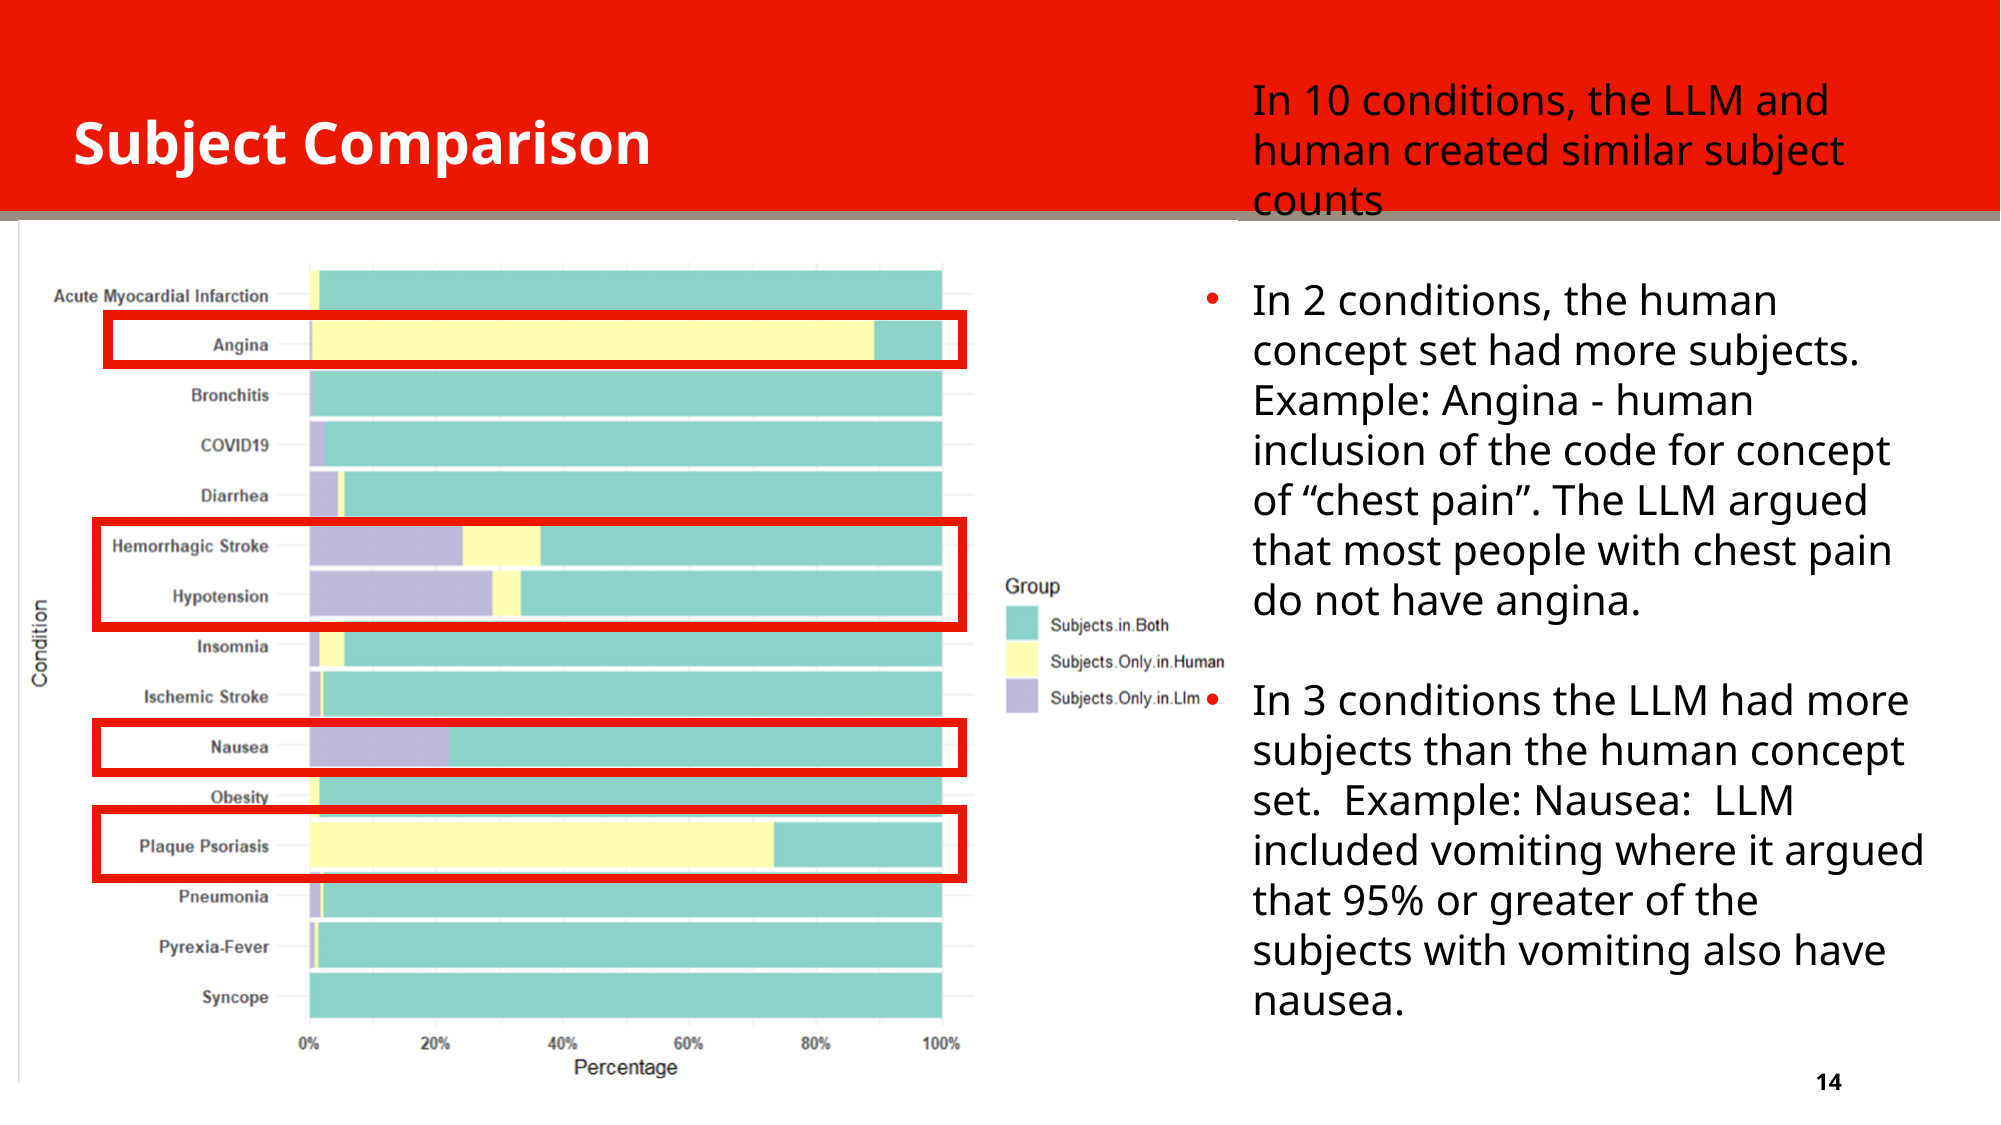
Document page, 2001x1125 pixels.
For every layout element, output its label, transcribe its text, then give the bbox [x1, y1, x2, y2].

footer [58, 1035, 1777, 1087]
list In 10 conditions, the LLM and human created similar subject counts In 2 conditions, the human concept set had more subjects. Example: Angina - human inclusion of the code for concept of “chest pain”. The LLM argued that most people with chest pain do not have angina. In 3 conditions the LLM had more subjects than the human concept set. Example: Nausea: LLM included vomiting where it argued that 95% or greater of the subjects with vomiting also have nausea. [1238, 896, 1943, 1032]
slide_number 14 [1797, 1047, 1842, 1100]
picture [18, 220, 1238, 1083]
title Subject Comparison [58, 23, 1943, 184]
